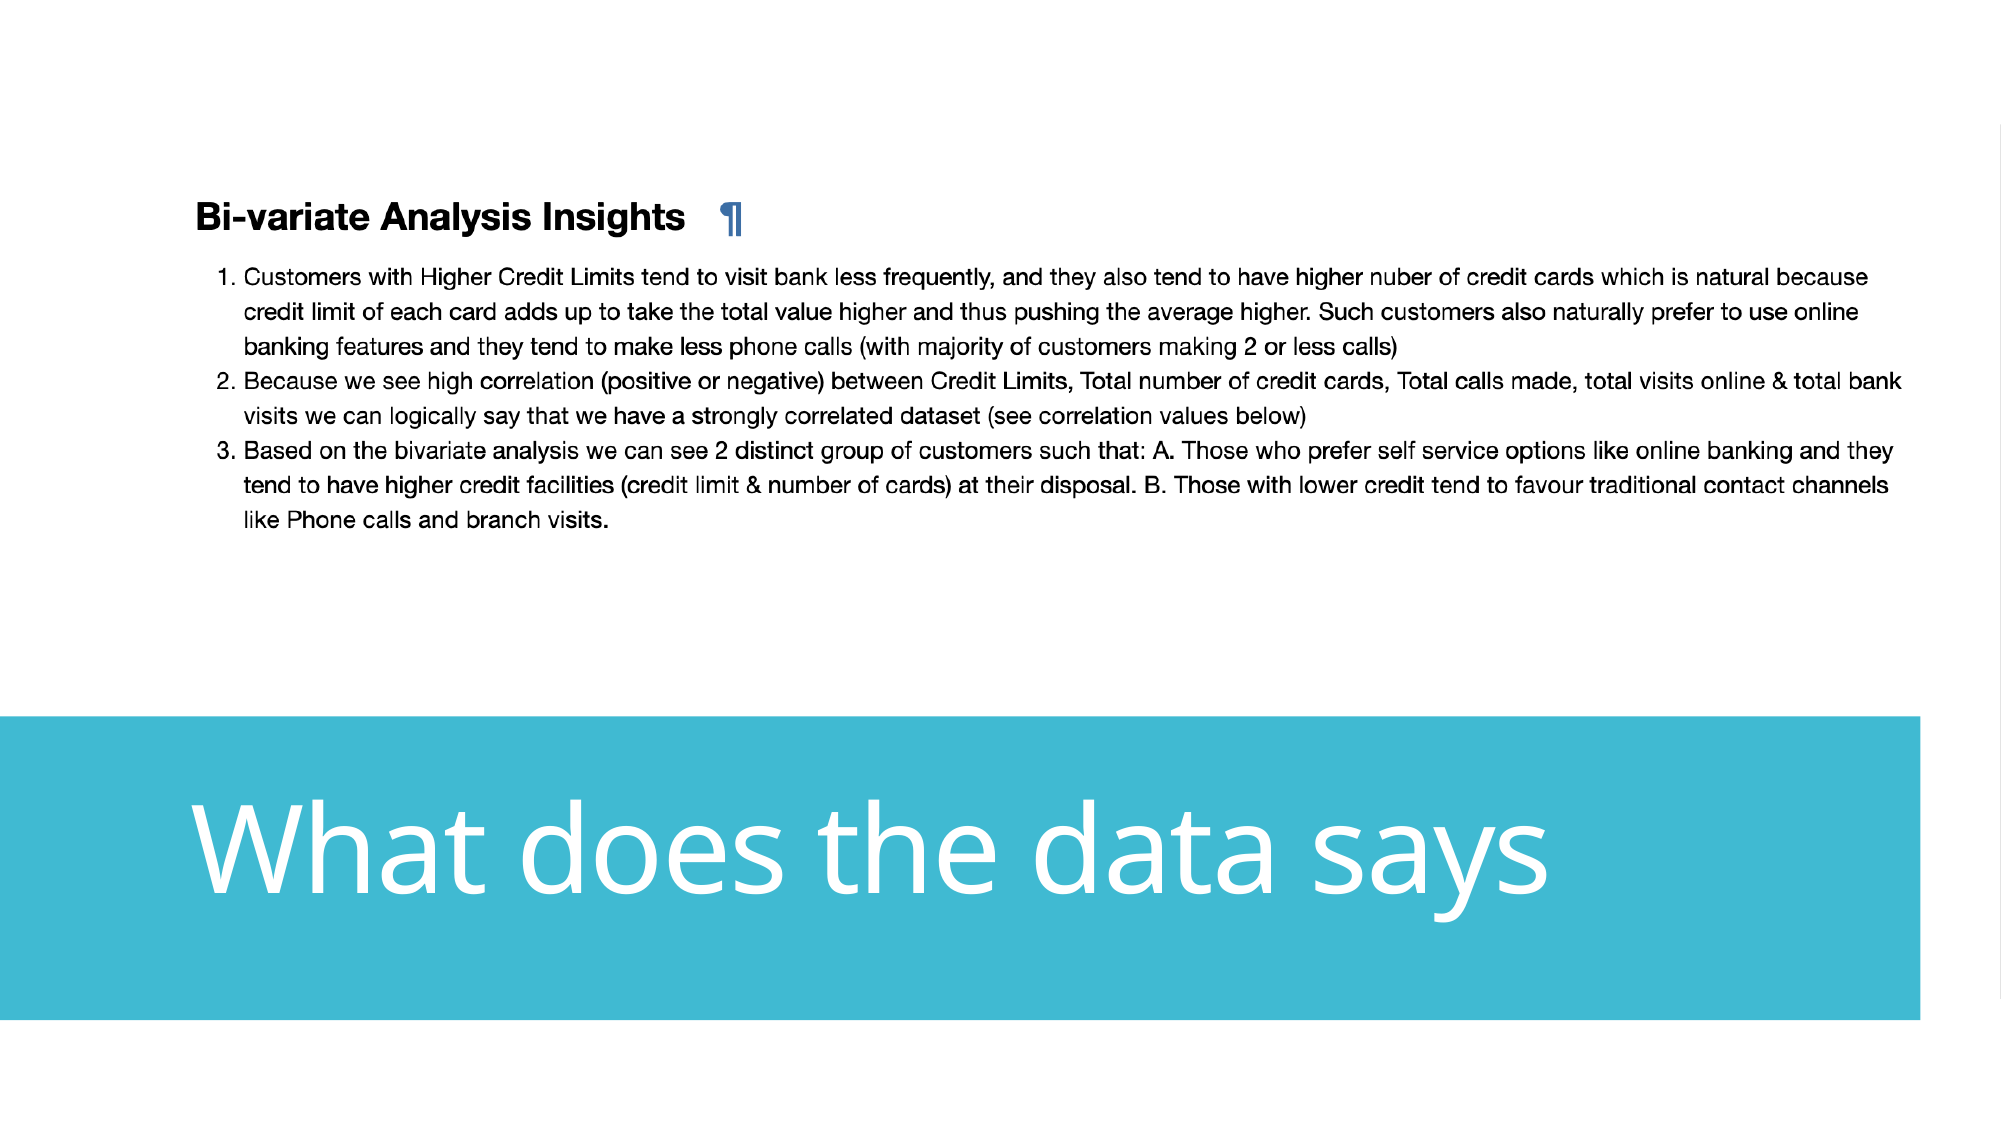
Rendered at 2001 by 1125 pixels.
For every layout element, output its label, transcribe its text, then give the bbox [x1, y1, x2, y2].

text_box [0, 0, 2000, 1125]
text_box [0, 716, 1921, 1021]
title What does the data says [175, 753, 1851, 928]
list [175, 179, 1921, 564]
